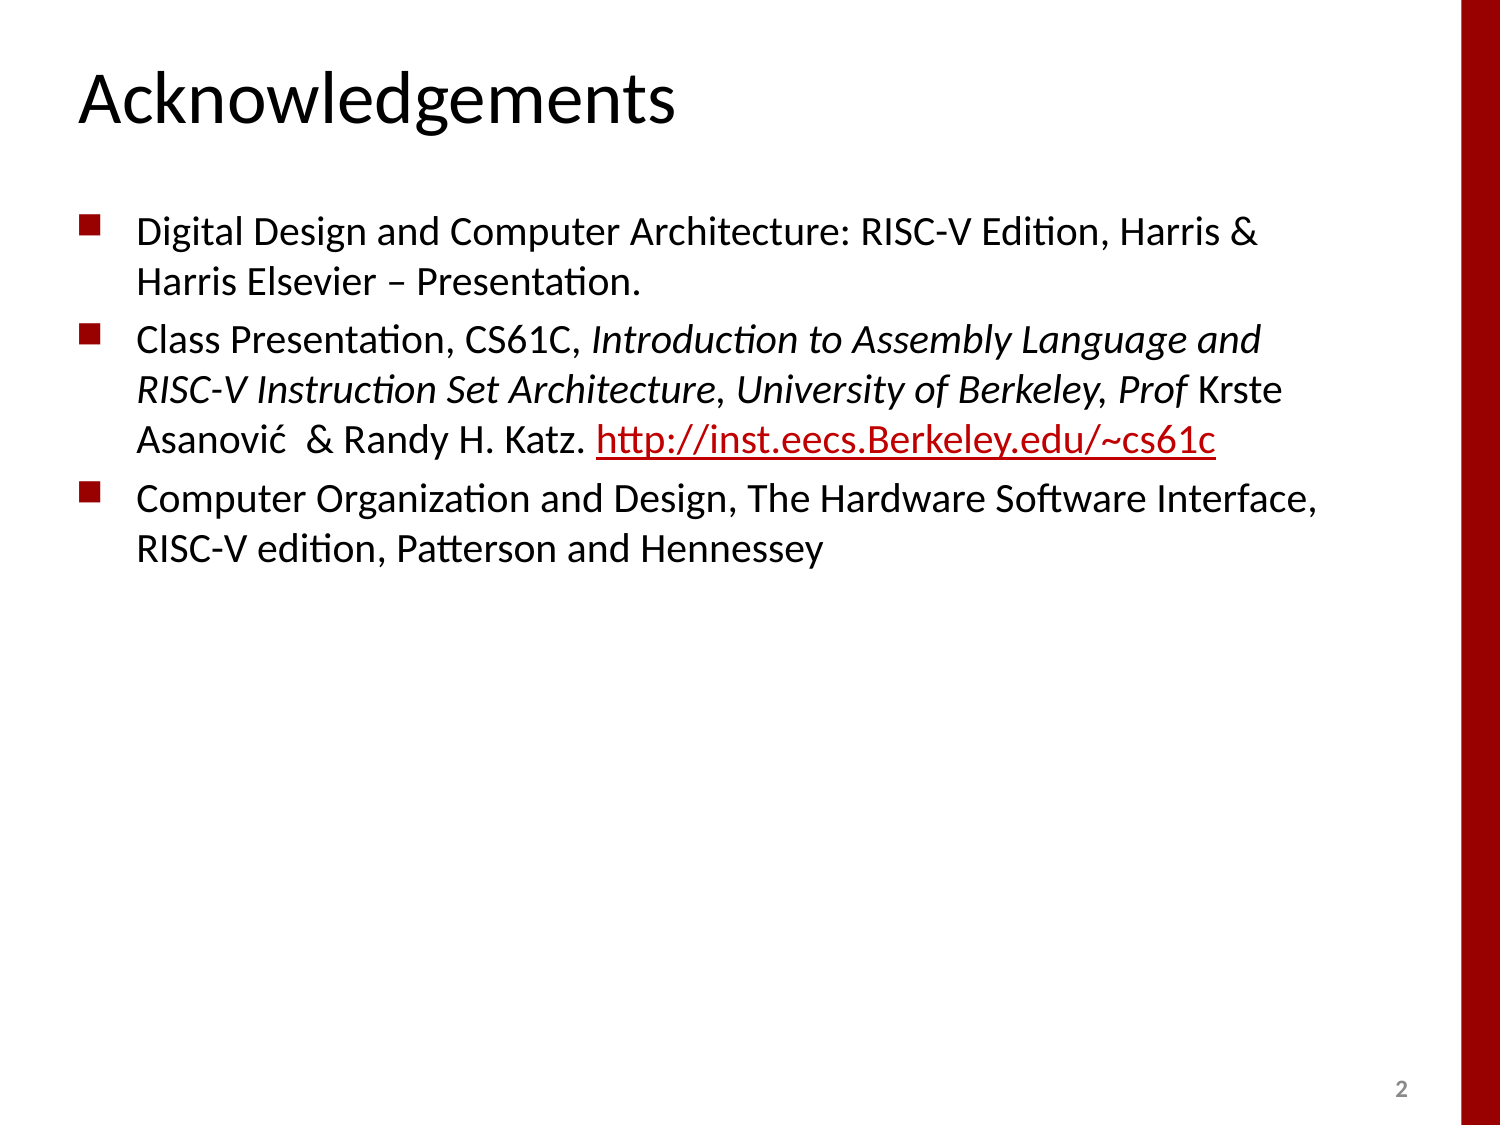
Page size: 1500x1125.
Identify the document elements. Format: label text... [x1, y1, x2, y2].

title Acknowledgements [63, 30, 1310, 156]
list Digital Design and Computer Architecture: RISC-V Edition, Harris & Harris Elsevier – Presentation. Class Presentation, CS61C, Introduction to Assembly Language and RISC-V Instruction Set Architecture, University of Berkeley, Prof Krste Asanović & Randy H. Katz. http://inst.eecs.Berkeley.edu/~cs61c Computer Organization and Design, The Hardware Software Interface, RISC-V edition, Patterson and Hennessey [65, 196, 1361, 1047]
